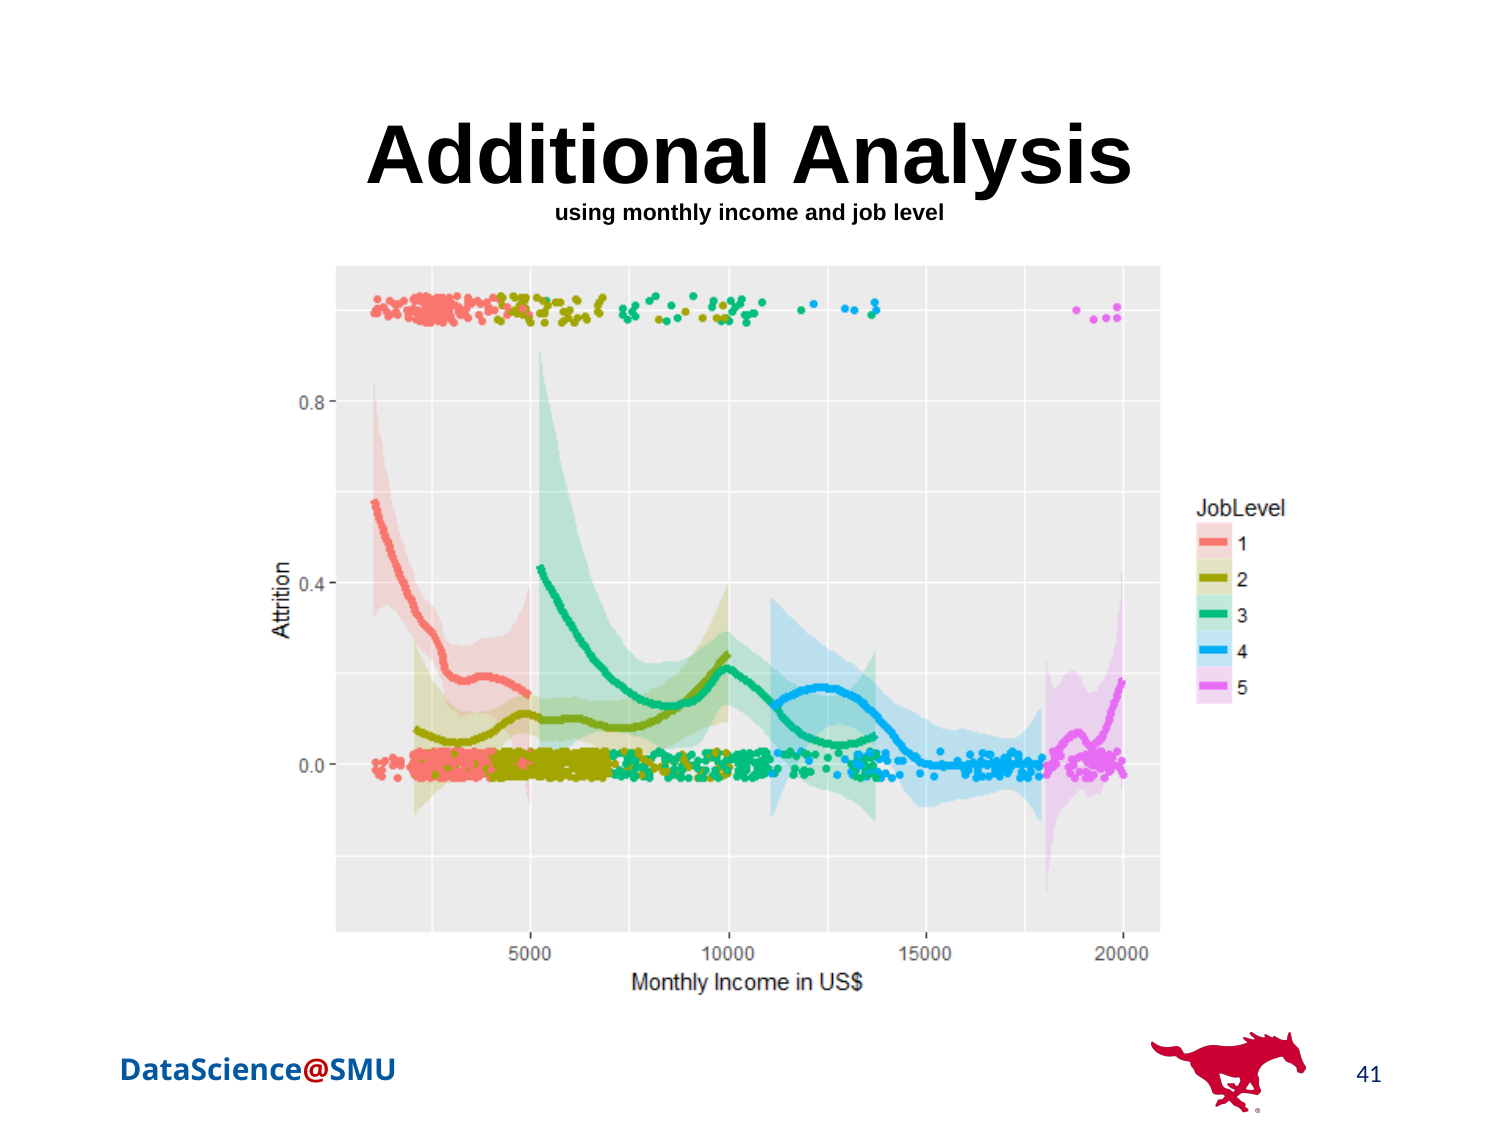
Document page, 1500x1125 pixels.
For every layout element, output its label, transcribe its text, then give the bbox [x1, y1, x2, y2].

slide_number 41 [1059, 1042, 1397, 1103]
picture [258, 255, 1309, 1006]
picture [1151, 1032, 1306, 1042]
picture [1151, 1103, 1306, 1113]
title Additional Analysis using monthly income and job level [103, 59, 1397, 278]
